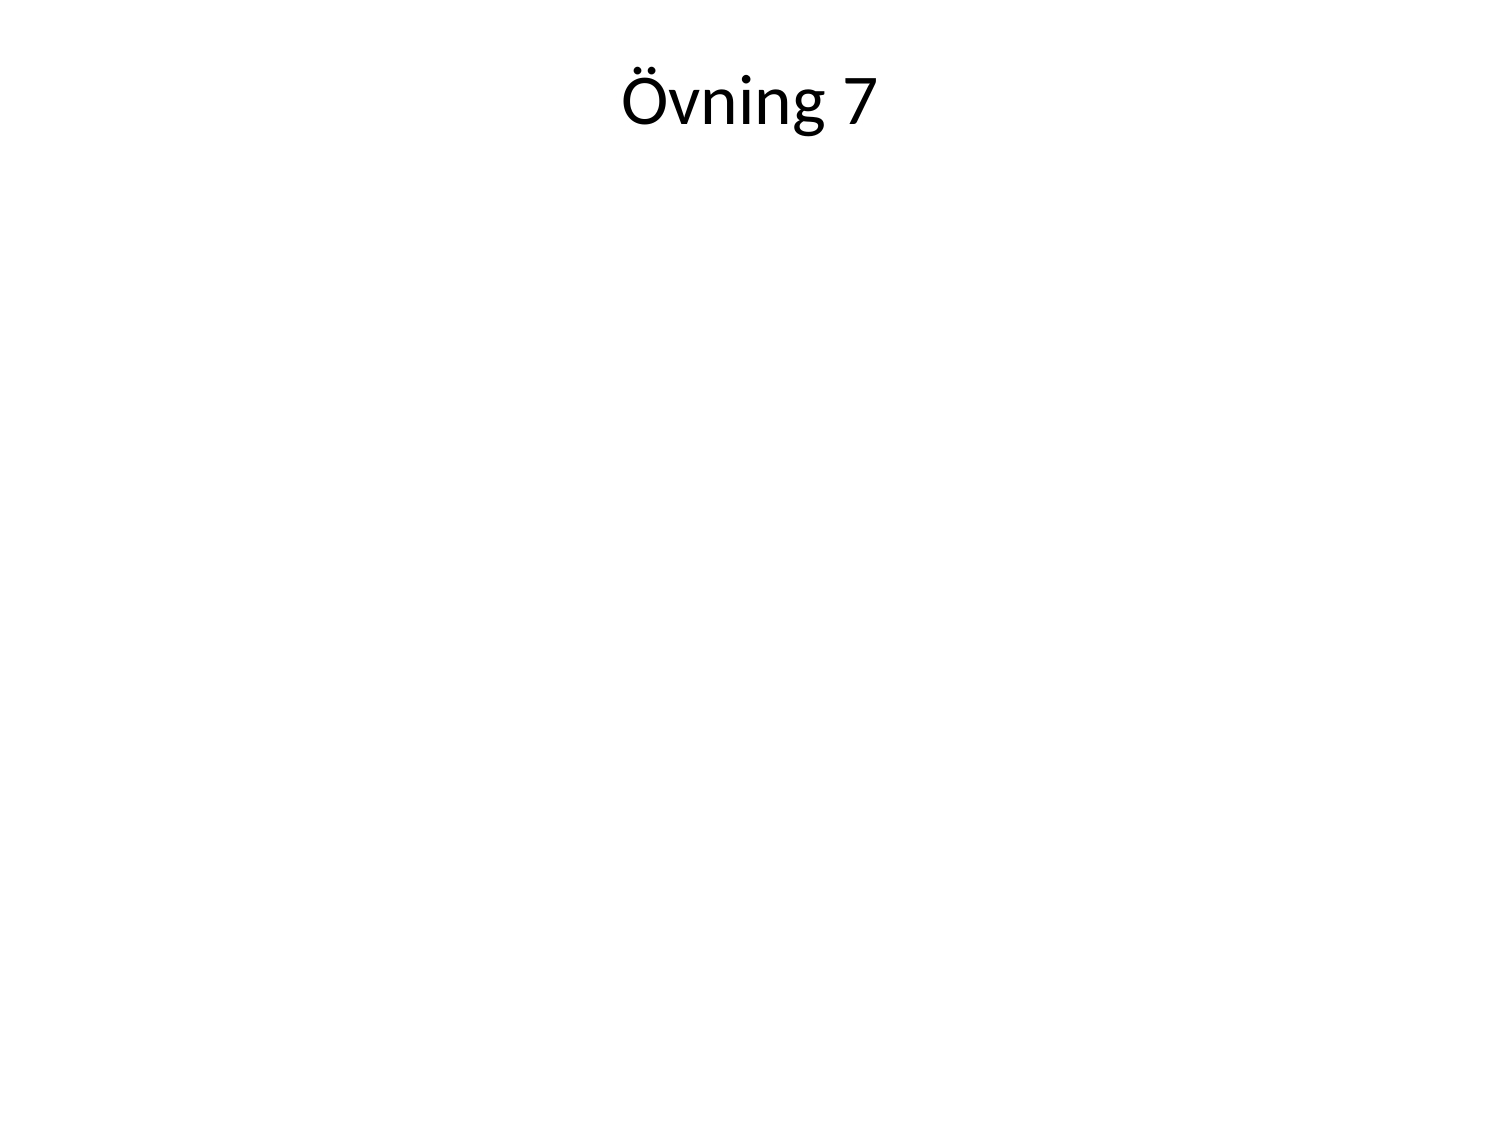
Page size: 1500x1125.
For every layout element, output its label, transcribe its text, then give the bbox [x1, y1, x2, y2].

title Övning 7 [75, 45, 1425, 233]
